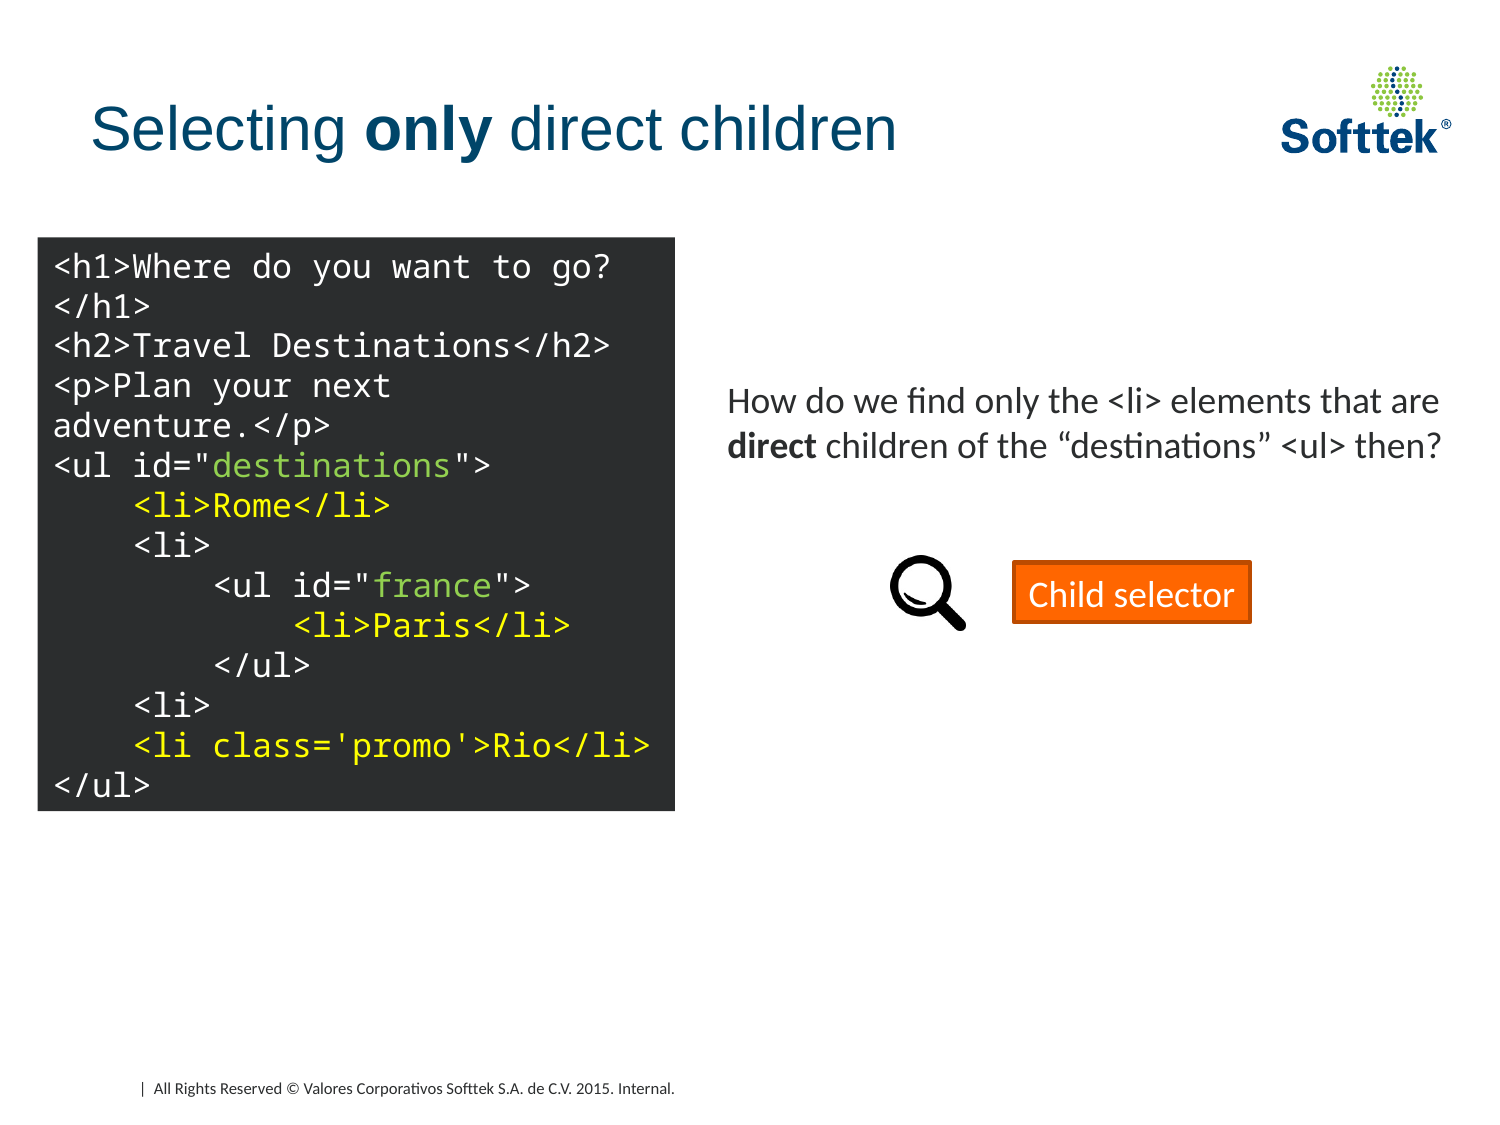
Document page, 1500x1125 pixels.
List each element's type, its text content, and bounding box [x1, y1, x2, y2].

text_box Child selector [1012, 560, 1252, 624]
text_box How do we find only the <li> elements that are direct children of the “destinations” <ul> then? [712, 368, 1463, 474]
picture [890, 554, 966, 631]
text_box <h1>Where do you want to go?</h1> <h2>Travel Destinations</h2> <p>Plan your next adventure.</p> <ul id="destinations"> <li>Rome</li> <li> <ul id="france"> <li>Paris</li> </ul> <li> <li class='promo'>Rio</li> </ul> [37, 237, 675, 812]
title Selecting only direct children [74, 31, 1256, 172]
